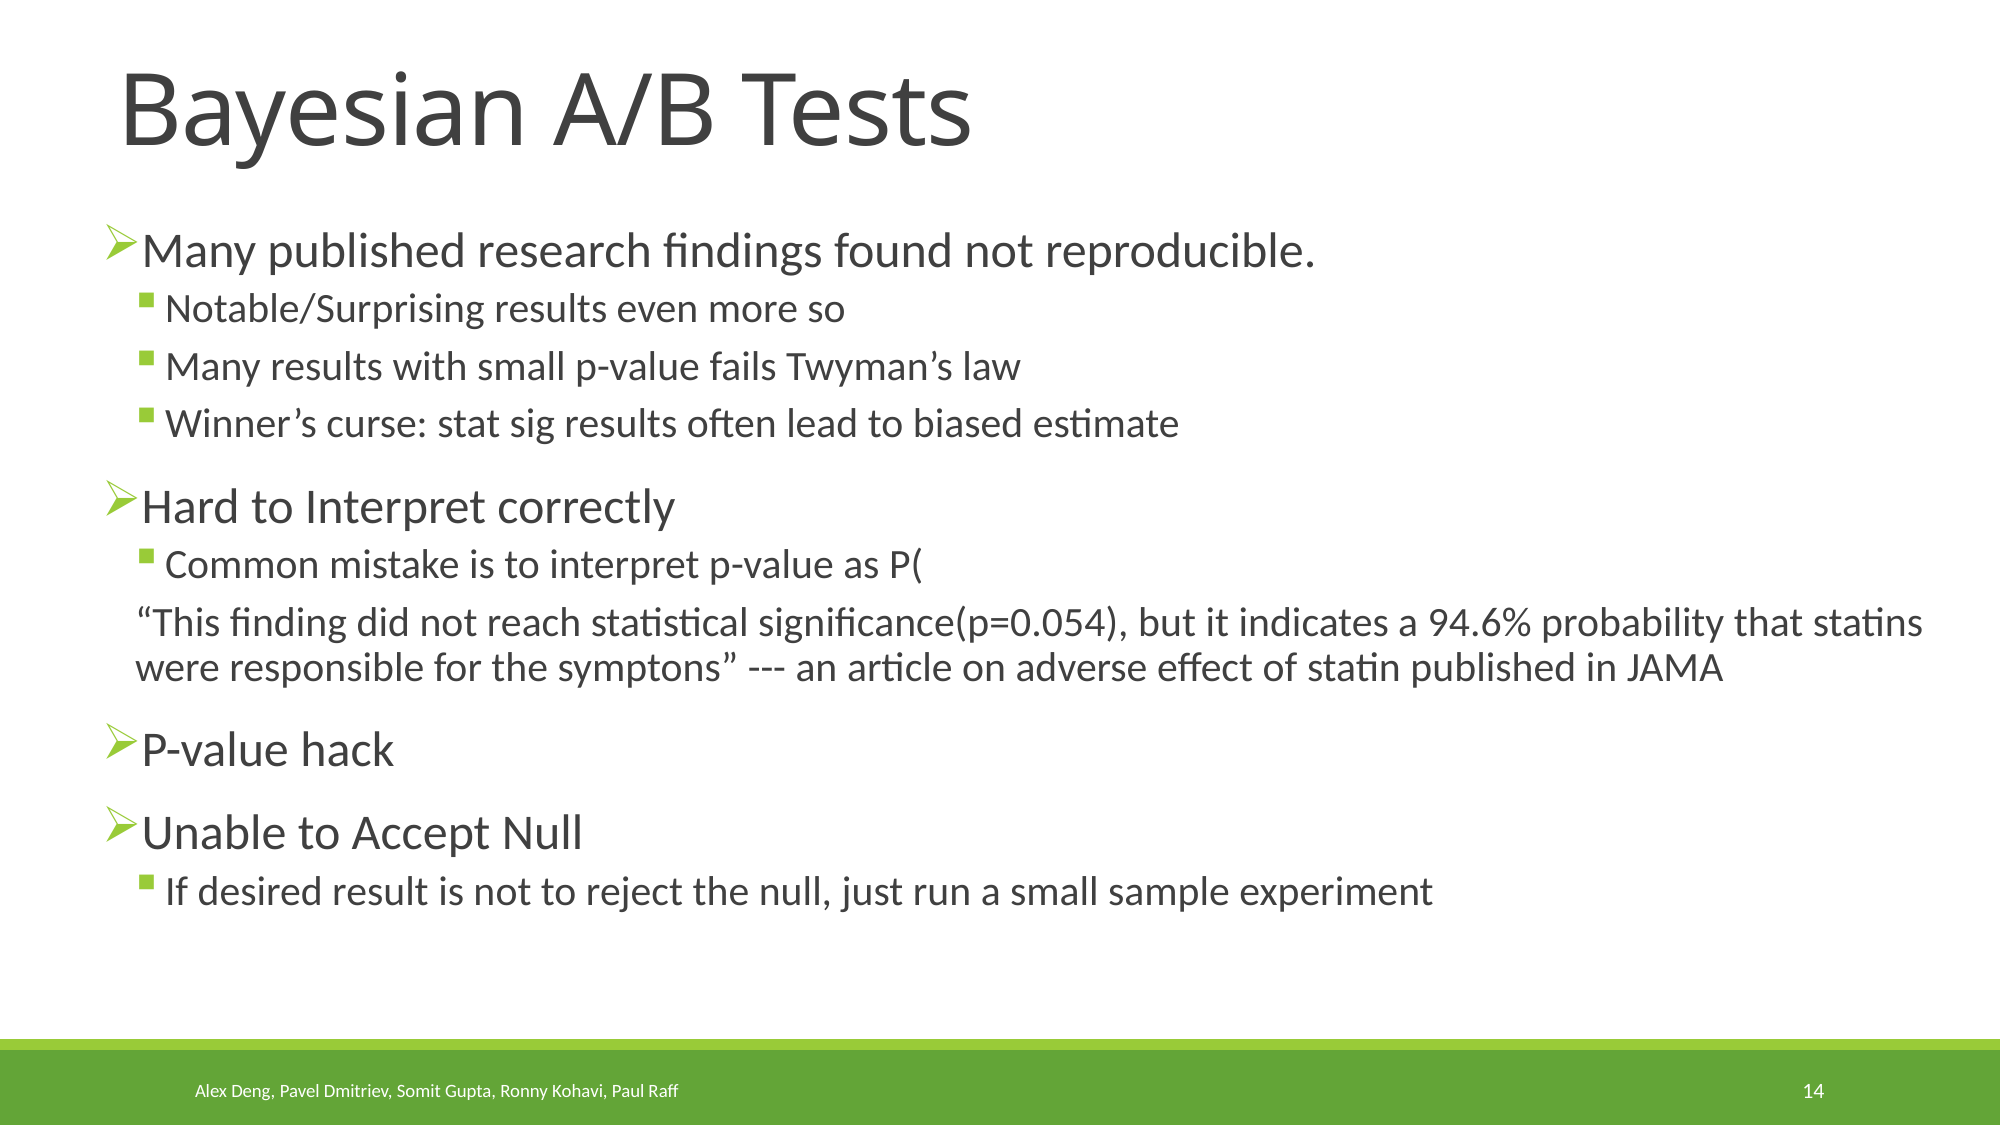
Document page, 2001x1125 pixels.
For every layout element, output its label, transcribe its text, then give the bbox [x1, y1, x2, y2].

slide_number 14 [1624, 1059, 1840, 1120]
title Bayesian A/B Tests [102, 47, 1944, 174]
slide_number Alex Deng, Pavel Dmitriev, Somit Gupta, Ronny Kohavi, Paul Raff [180, 1059, 873, 1120]
